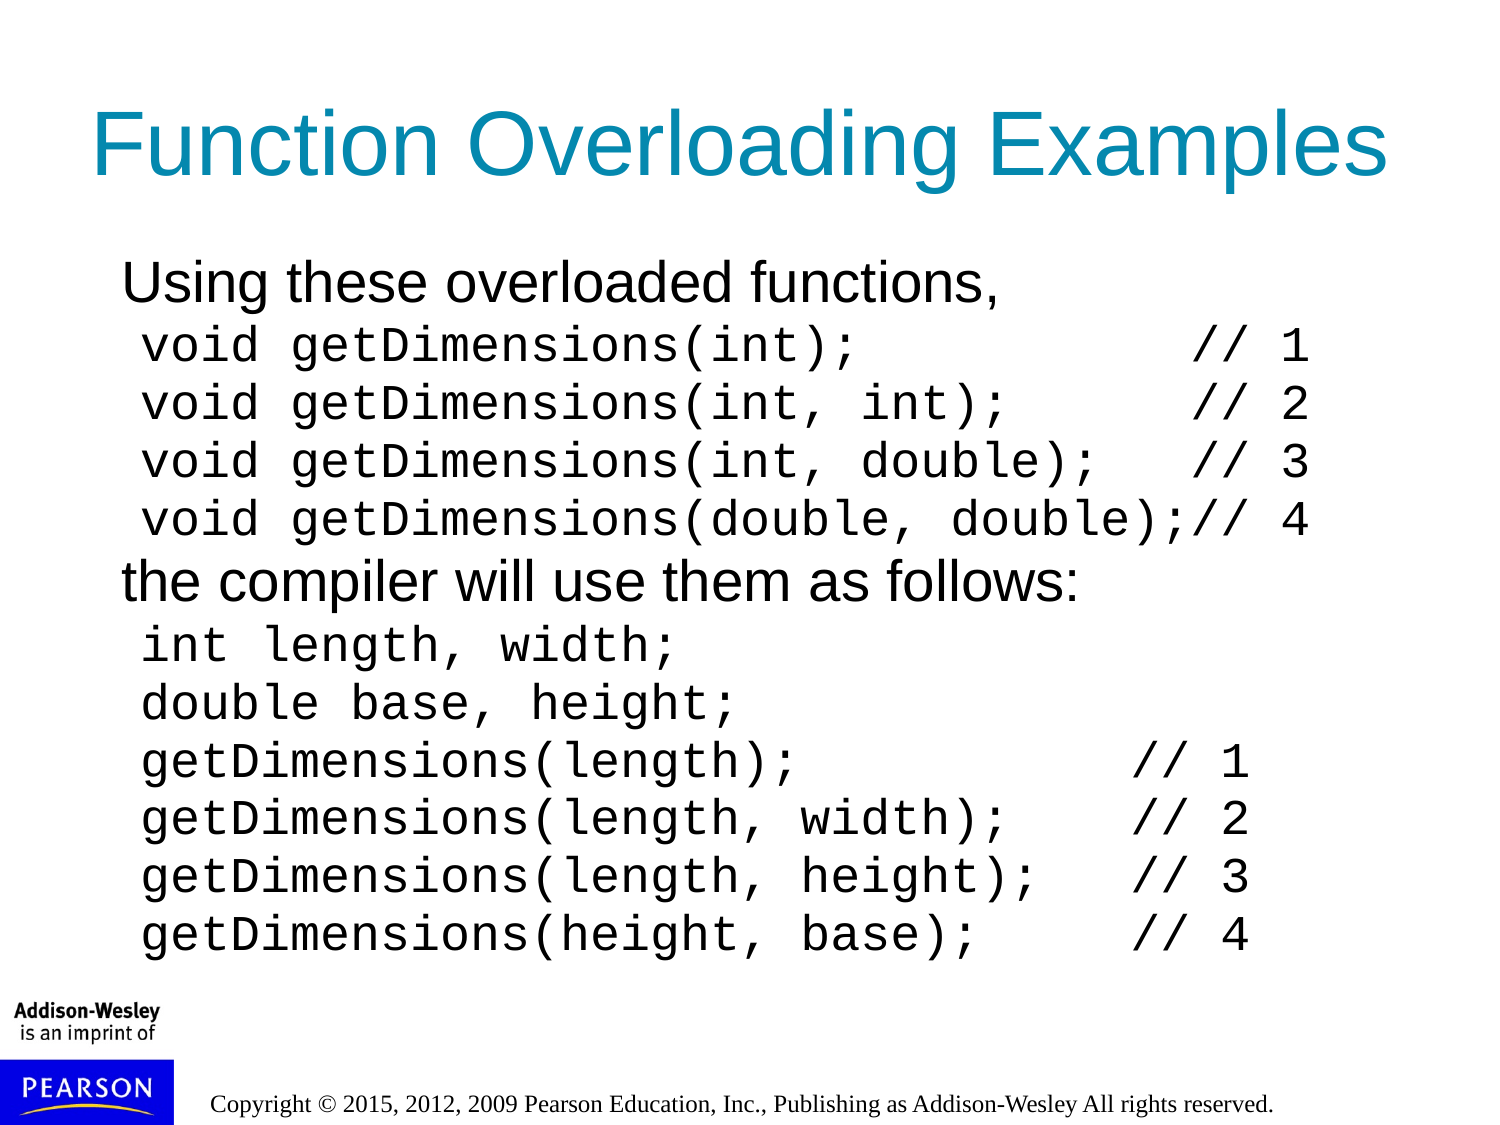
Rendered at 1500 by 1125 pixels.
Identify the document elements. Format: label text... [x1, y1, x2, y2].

list Using these overloaded functions, void getDimensions(int); // 1 void getDimensions(int, int); // 2 void getDimensions(int, double); // 3 void getDimensions(double, double);// 4 the compiler will use them as follows: int length, width; double base, height; getDimensions(length); // 1 getDimensions(length, width); // 2 getDimensions(length, height); // 3 getDimensions(height, base); // 4 [50, 249, 1450, 950]
picture [0, 994, 174, 1125]
title Function Overloading Examples [75, 45, 1425, 233]
